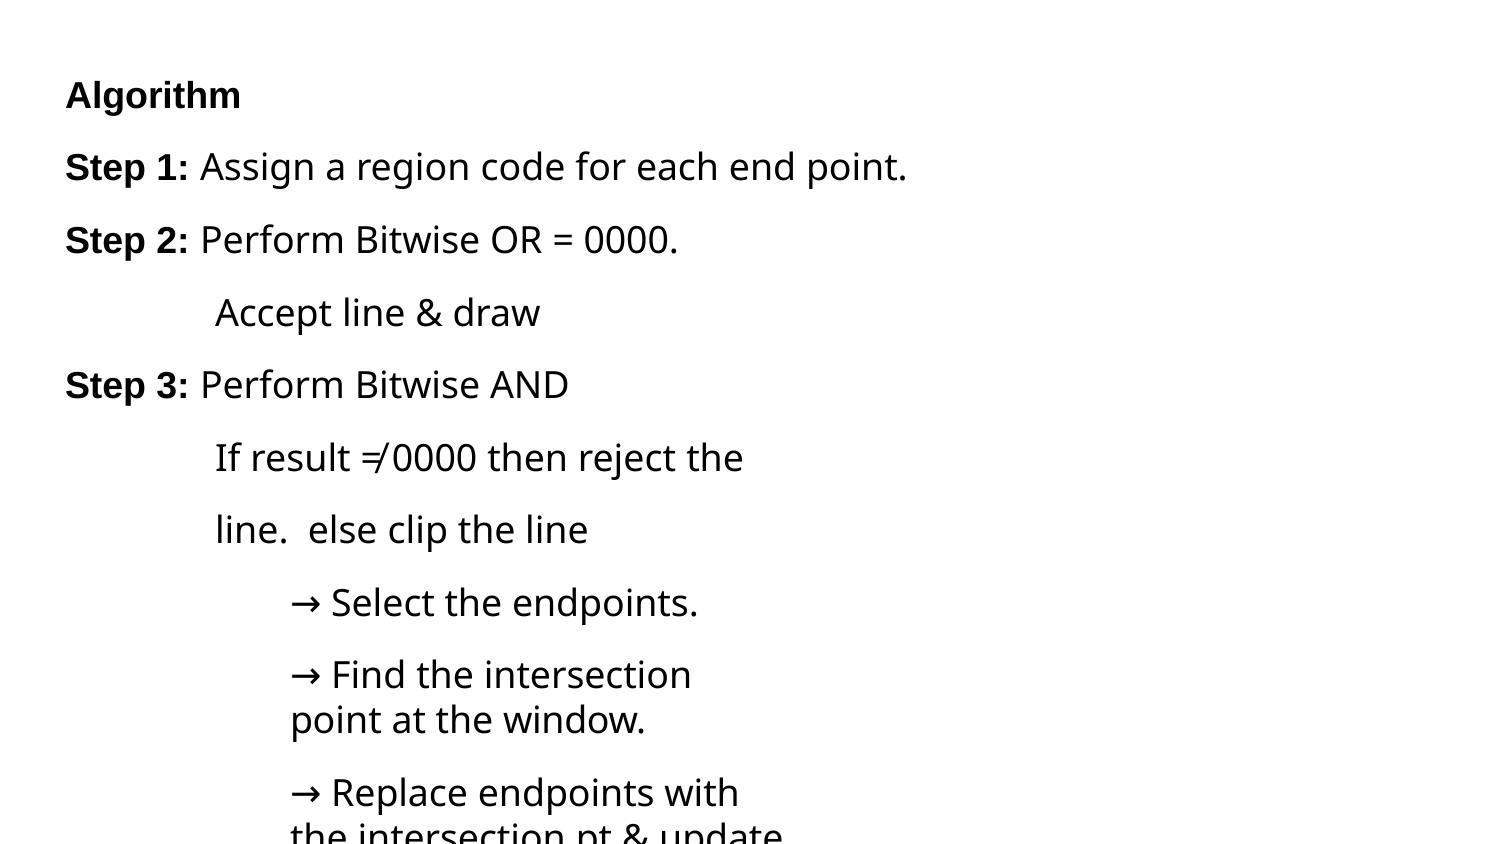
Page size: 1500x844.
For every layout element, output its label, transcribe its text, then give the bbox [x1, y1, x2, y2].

text_box Algorithm Step 1: Assign a region code for each end point. Step 2: Perform Bitwise OR = 0000. Accept line & draw Step 3: Perform Bitwise AND If result ≠ 0000 then reject the line. else clip the line → Select the endpoints. → Find the intersection point at the window. → Replace endpoints with the intersection pt & update the region code. [63, 68, 1473, 844]
